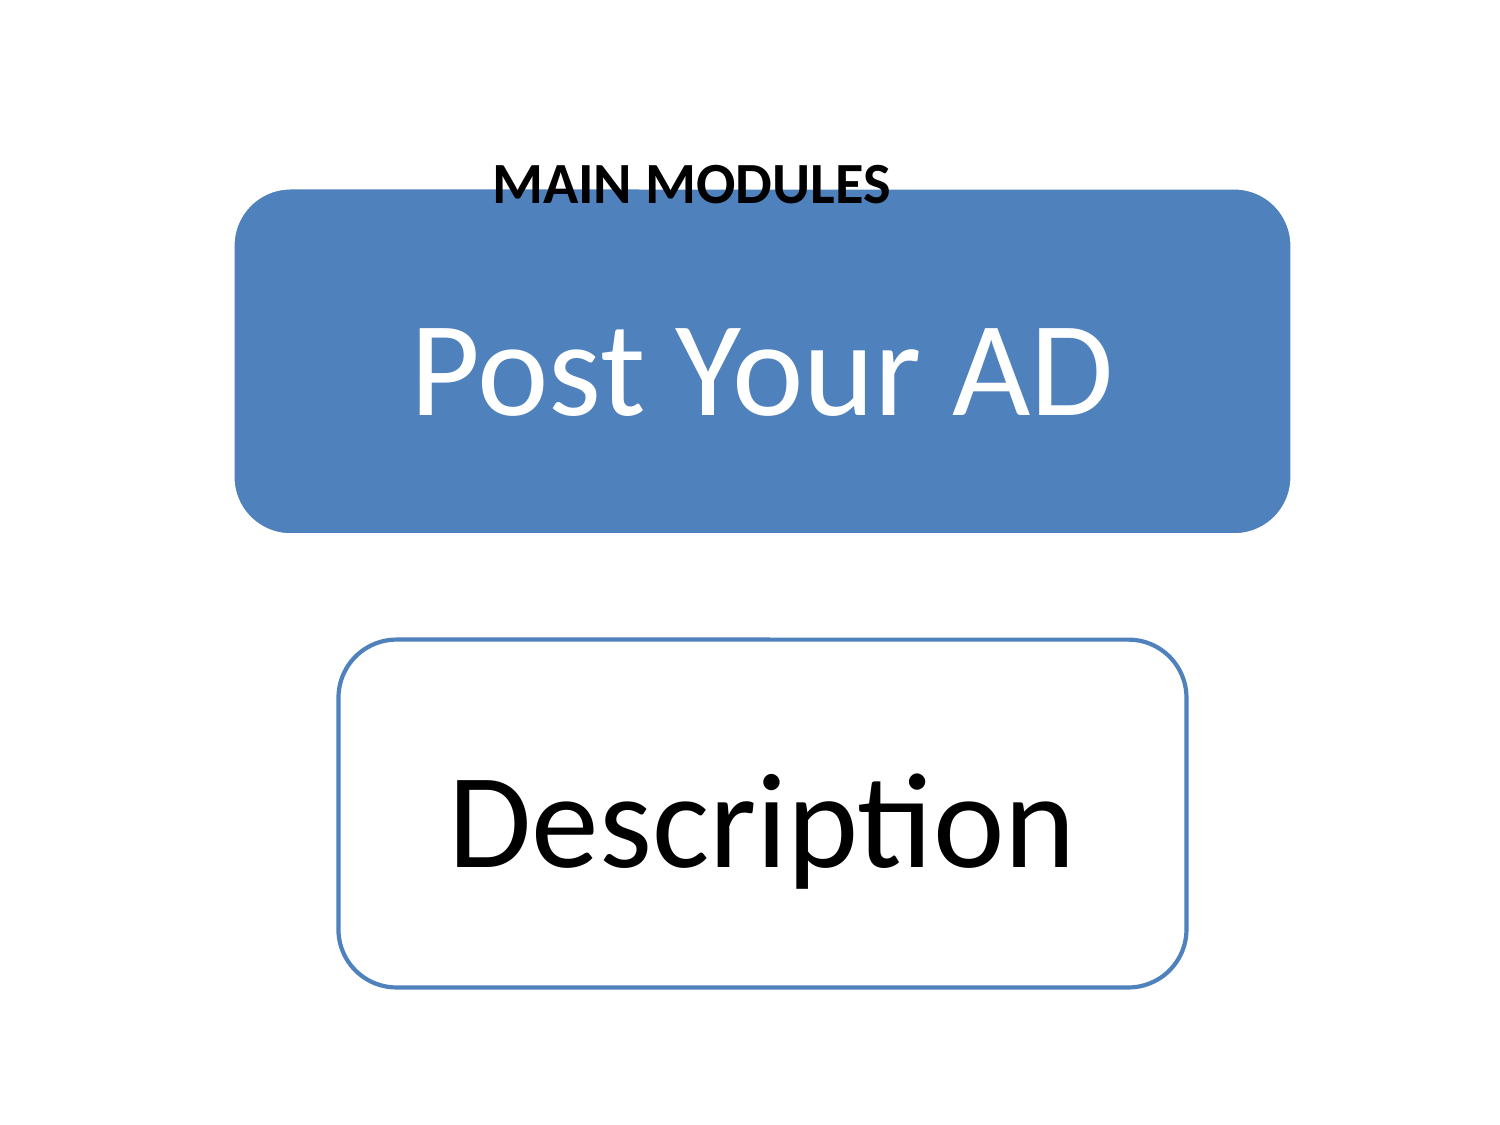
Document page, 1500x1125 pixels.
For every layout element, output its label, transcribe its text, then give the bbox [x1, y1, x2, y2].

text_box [99, 187, 1426, 988]
text_box MAIN MODULES [477, 137, 906, 185]
